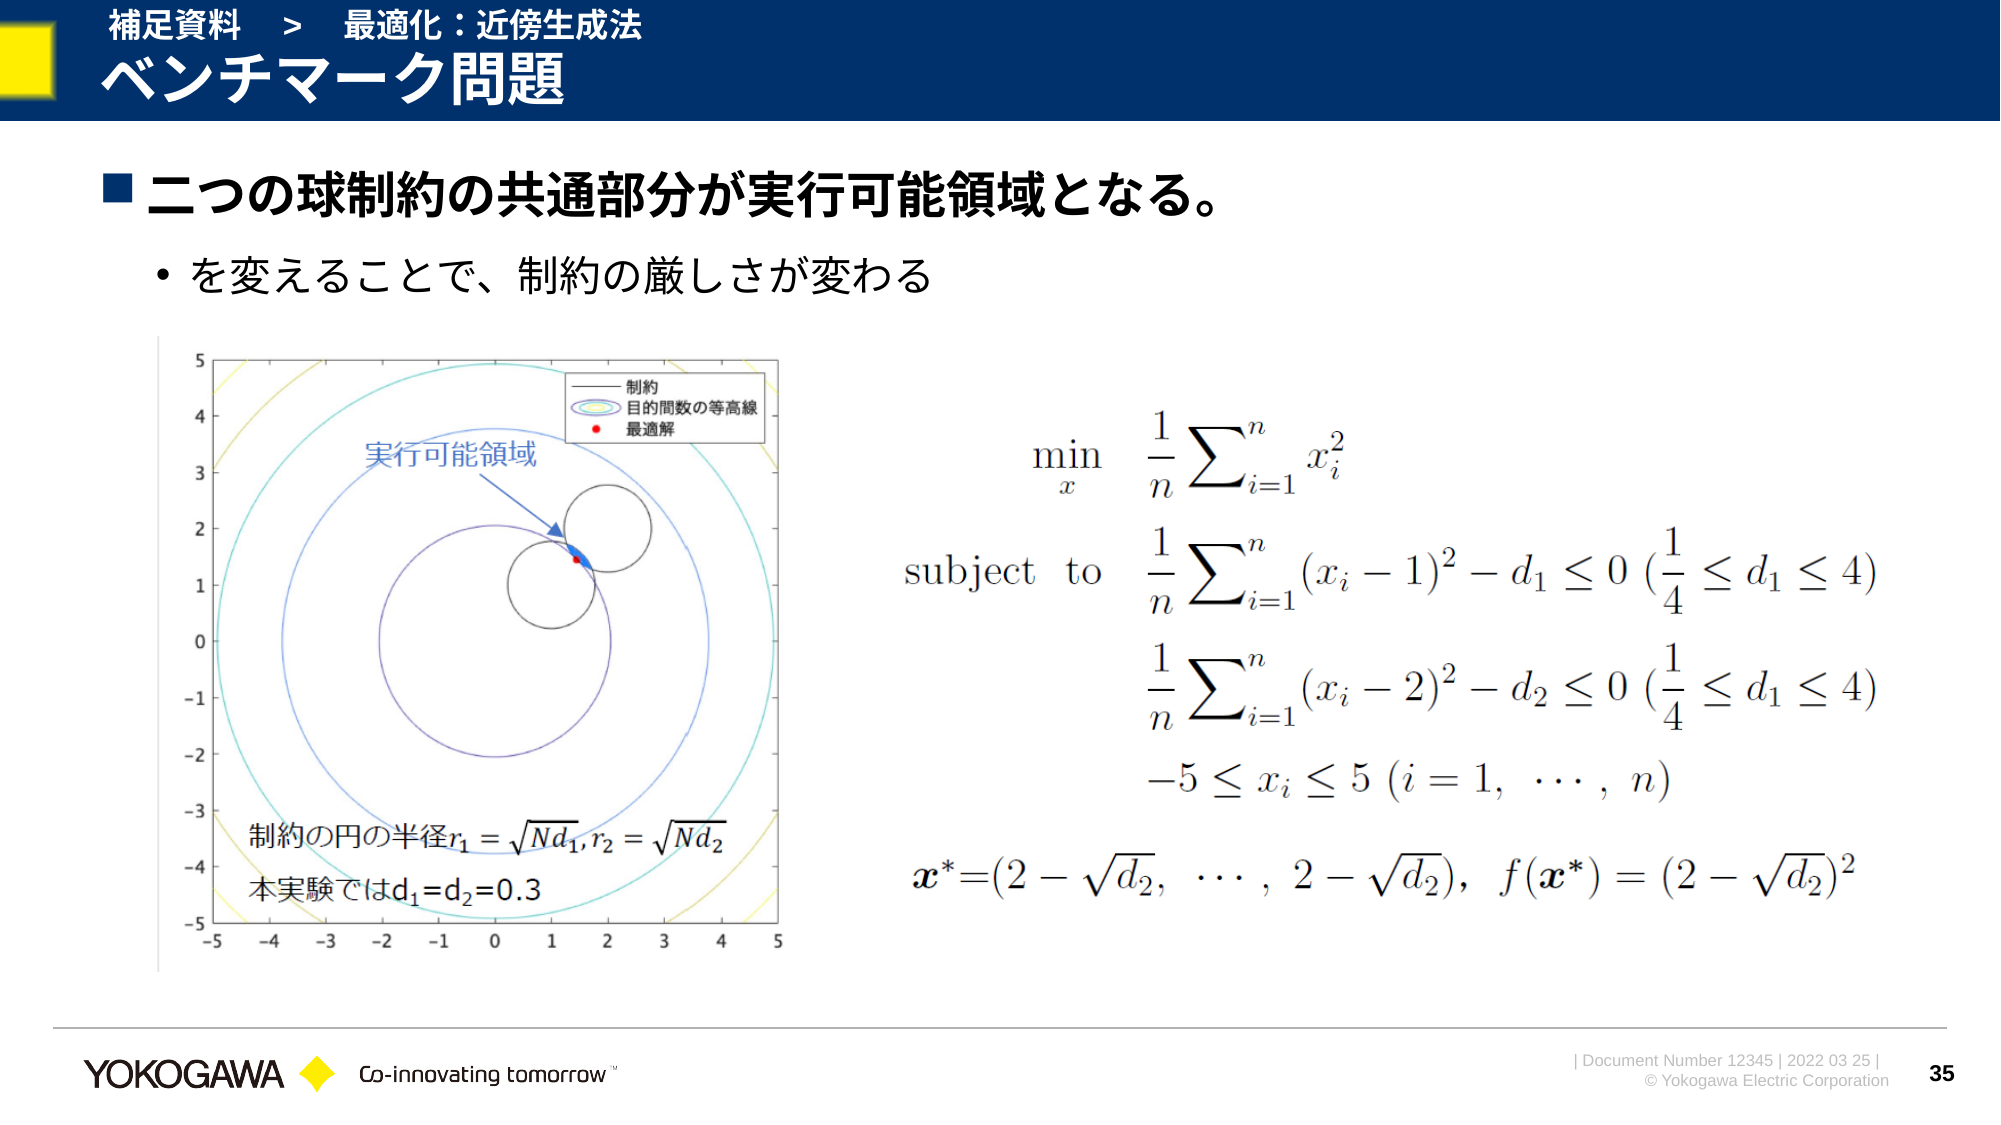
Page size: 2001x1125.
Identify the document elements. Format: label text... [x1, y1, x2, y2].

picture [157, 336, 820, 972]
slide_number 35 [1904, 1042, 1970, 1103]
title ベンチマーク問題 [84, 39, 1955, 125]
picture [83, 1055, 617, 1093]
picture [887, 393, 1905, 915]
text_box 補足資料 > 最適化：近傍生成法 [93, 0, 836, 52]
picture [0, 6, 69, 115]
